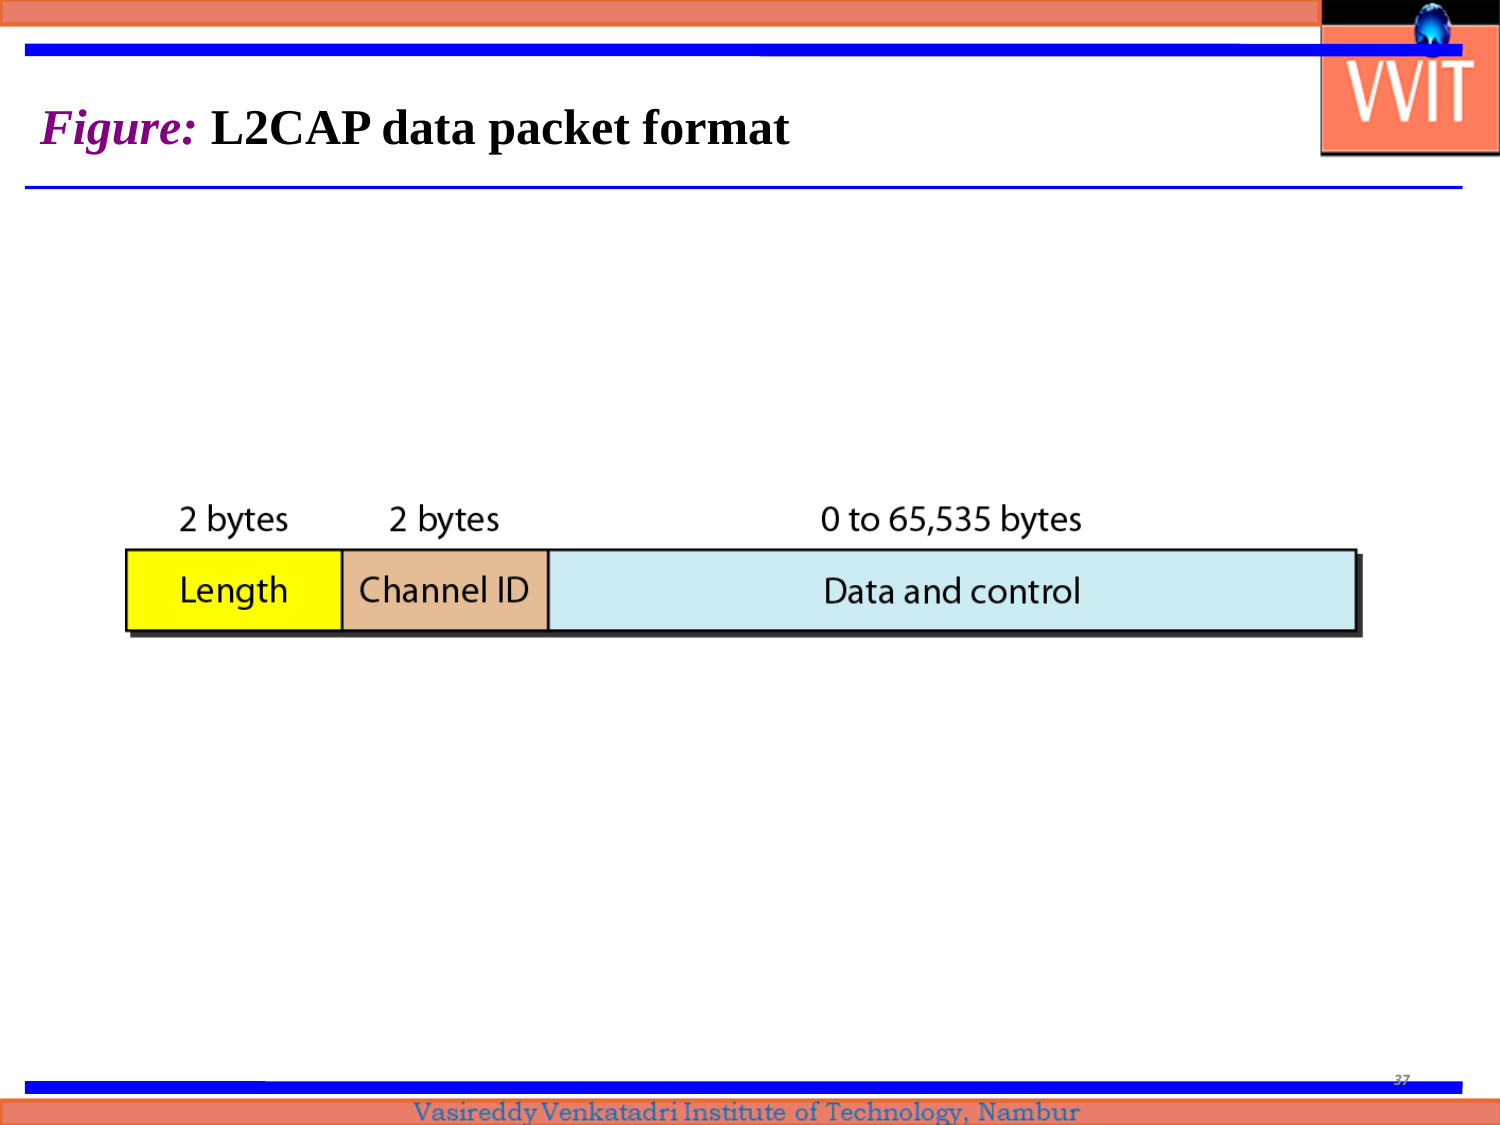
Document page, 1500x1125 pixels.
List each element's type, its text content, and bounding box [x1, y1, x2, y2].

picture [0, 0, 1500, 1125]
slide_number 37 [1074, 1042, 1425, 1103]
text_box Figure: L2CAP data packet format [24, 87, 838, 163]
